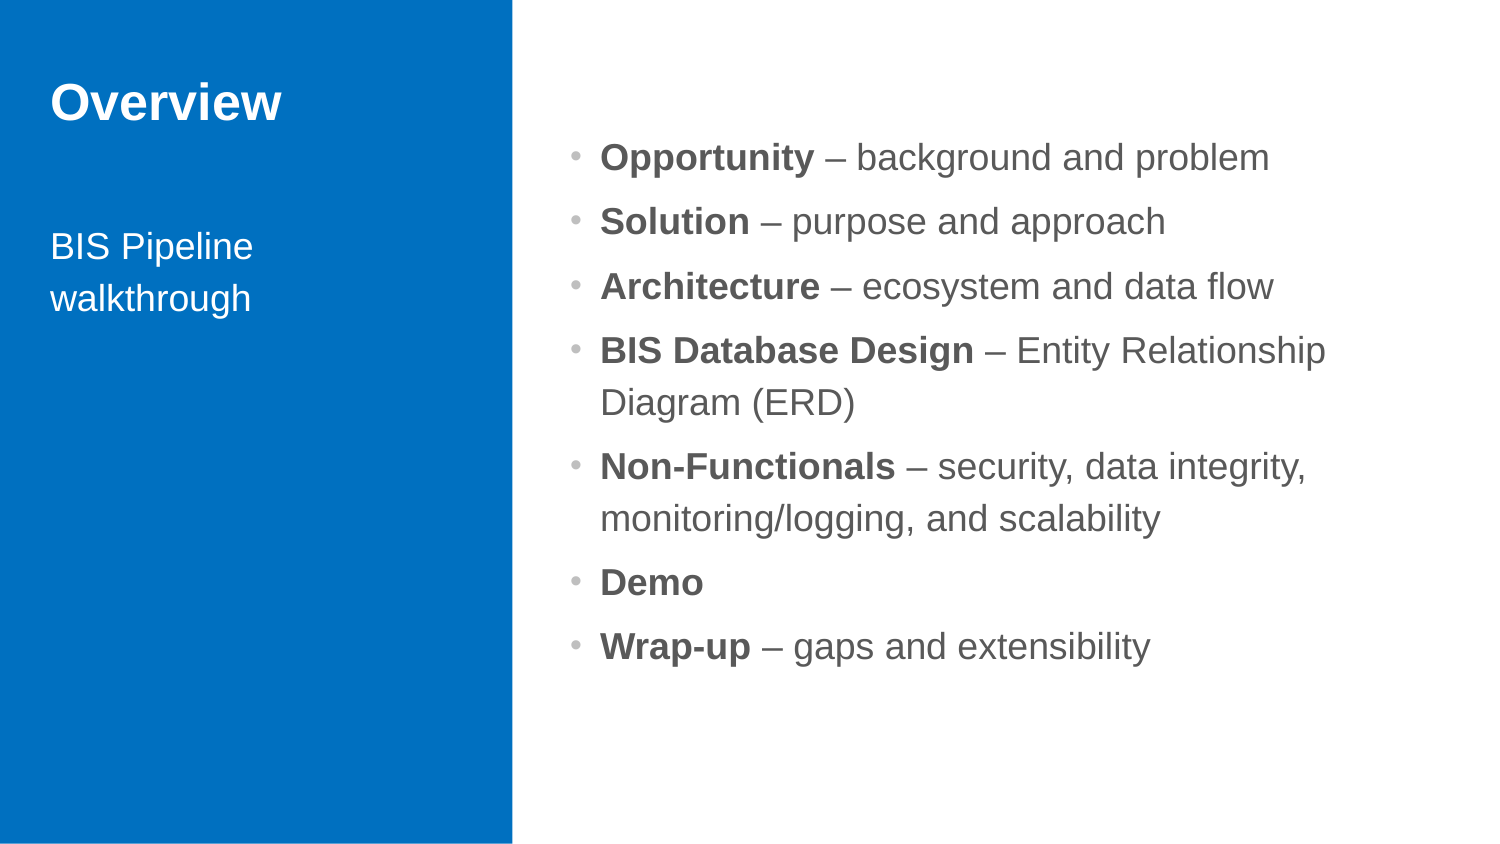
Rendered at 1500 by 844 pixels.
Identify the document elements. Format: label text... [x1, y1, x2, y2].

list Opportunity – background and problem Solution – purpose and approach Architecture – ecosystem and data flow BIS Database Design – Entity Relationship Diagram (ERD) Non-Functionals – security, data integrity, monitoring/logging, and scalability Demo Wrap-up – gaps and extensibility [562, 53, 1400, 741]
list BIS Pipeline walkthrough [50, 200, 463, 741]
title Overview [50, 53, 463, 147]
